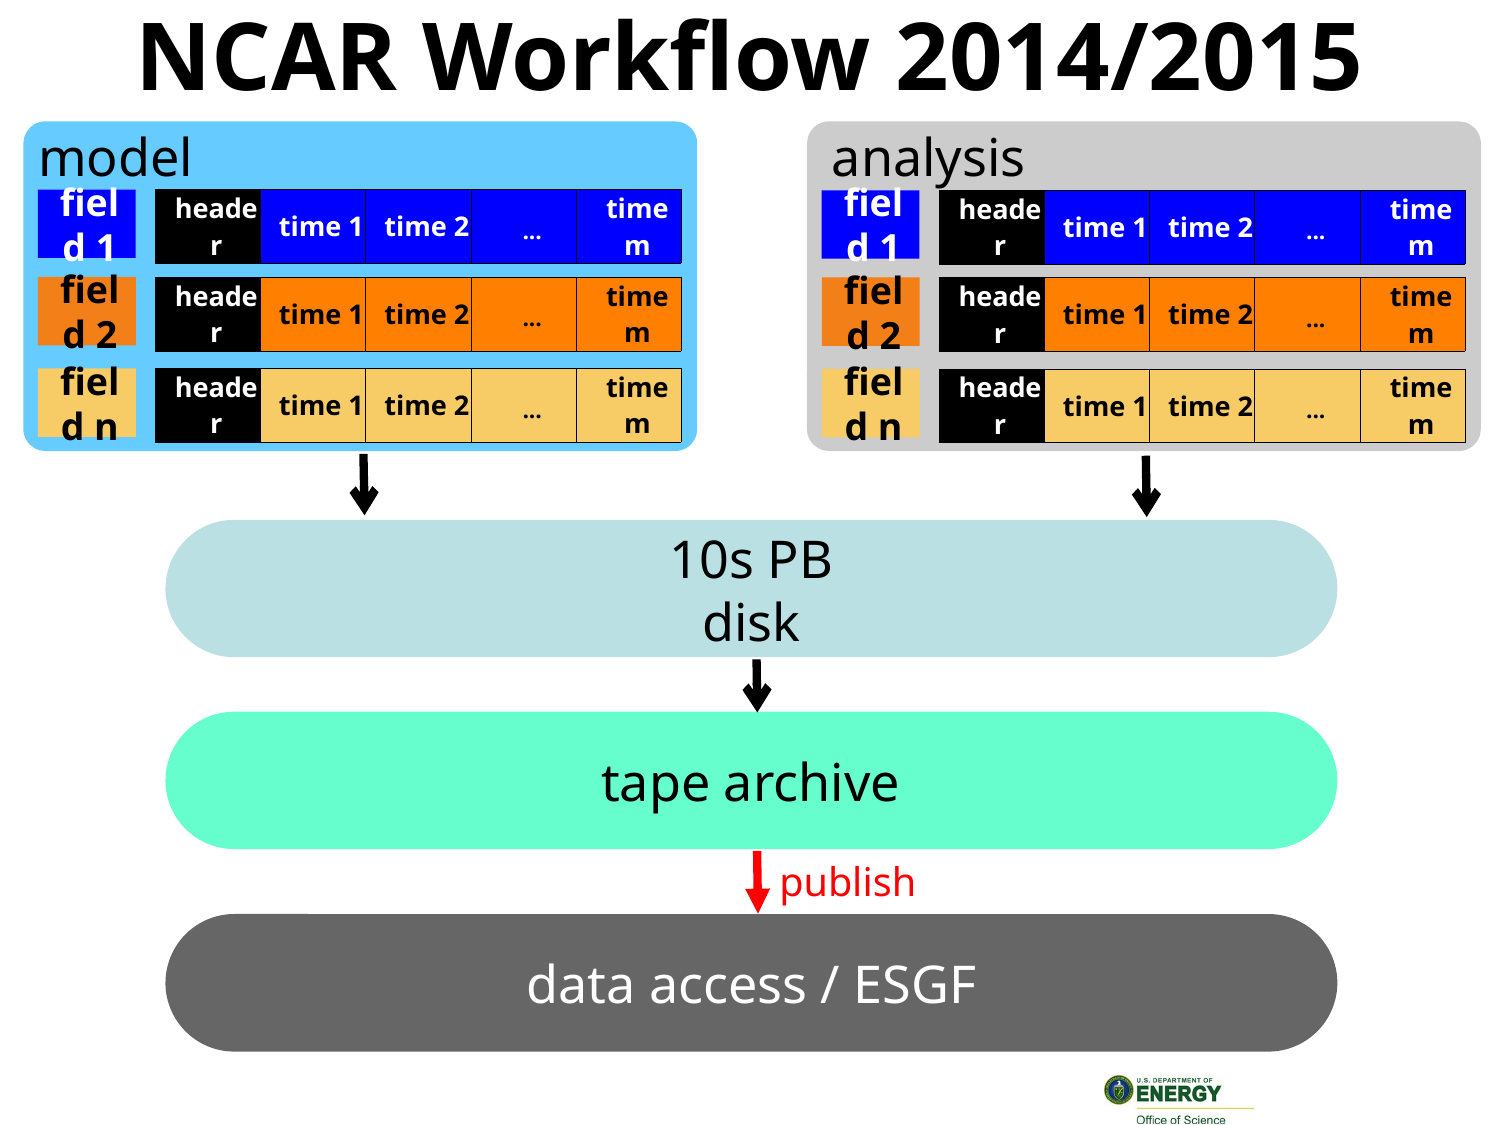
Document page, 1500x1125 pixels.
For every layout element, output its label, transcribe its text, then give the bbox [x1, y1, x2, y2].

text_box NCAR Workflow 2014/2015 [0, 0, 1500, 106]
picture [1104, 1074, 1254, 1124]
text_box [23, 121, 1482, 1052]
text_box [821, 189, 1465, 438]
